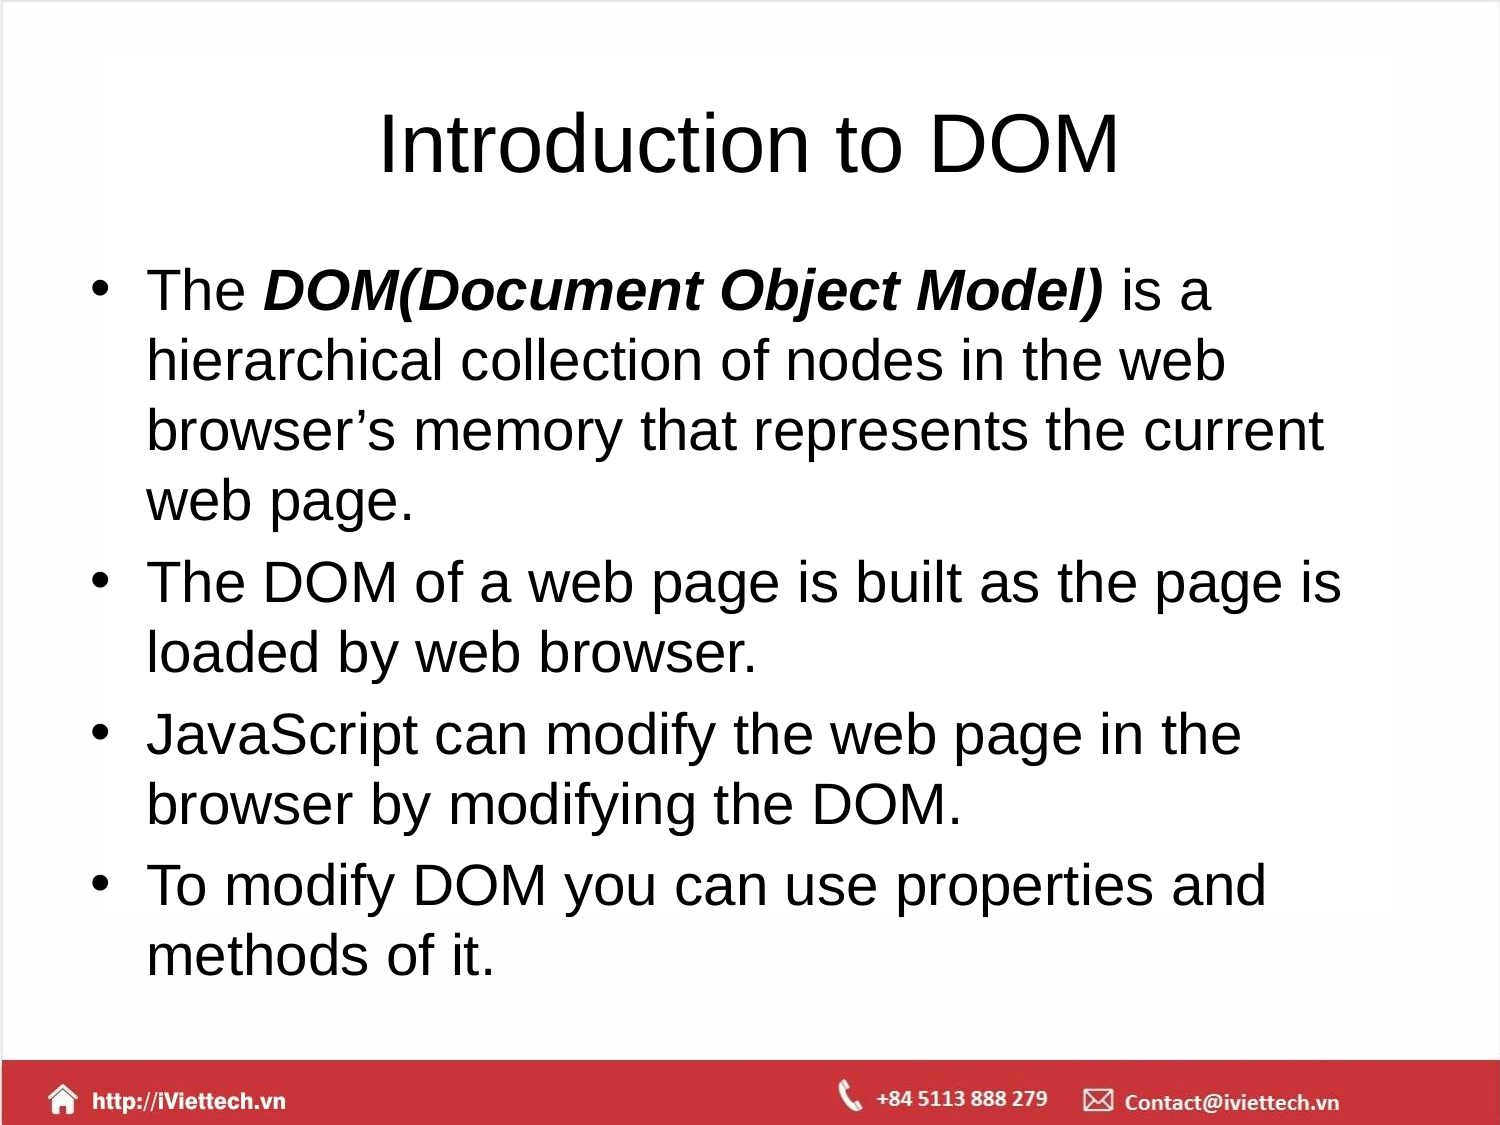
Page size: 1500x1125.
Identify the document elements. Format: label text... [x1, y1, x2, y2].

list The DOM(Document Object Model) is a hierarchical collection of nodes in the web browser’s memory that represents the current web page. The DOM of a web page is built as the page is loaded by web browser. JavaScript can modify the web page in the browser by modifying the DOM. To modify DOM you can use properties and methods of it. [75, 245, 1425, 988]
picture [0, 0, 1500, 1125]
title Introduction to DOM [75, 45, 1425, 233]
